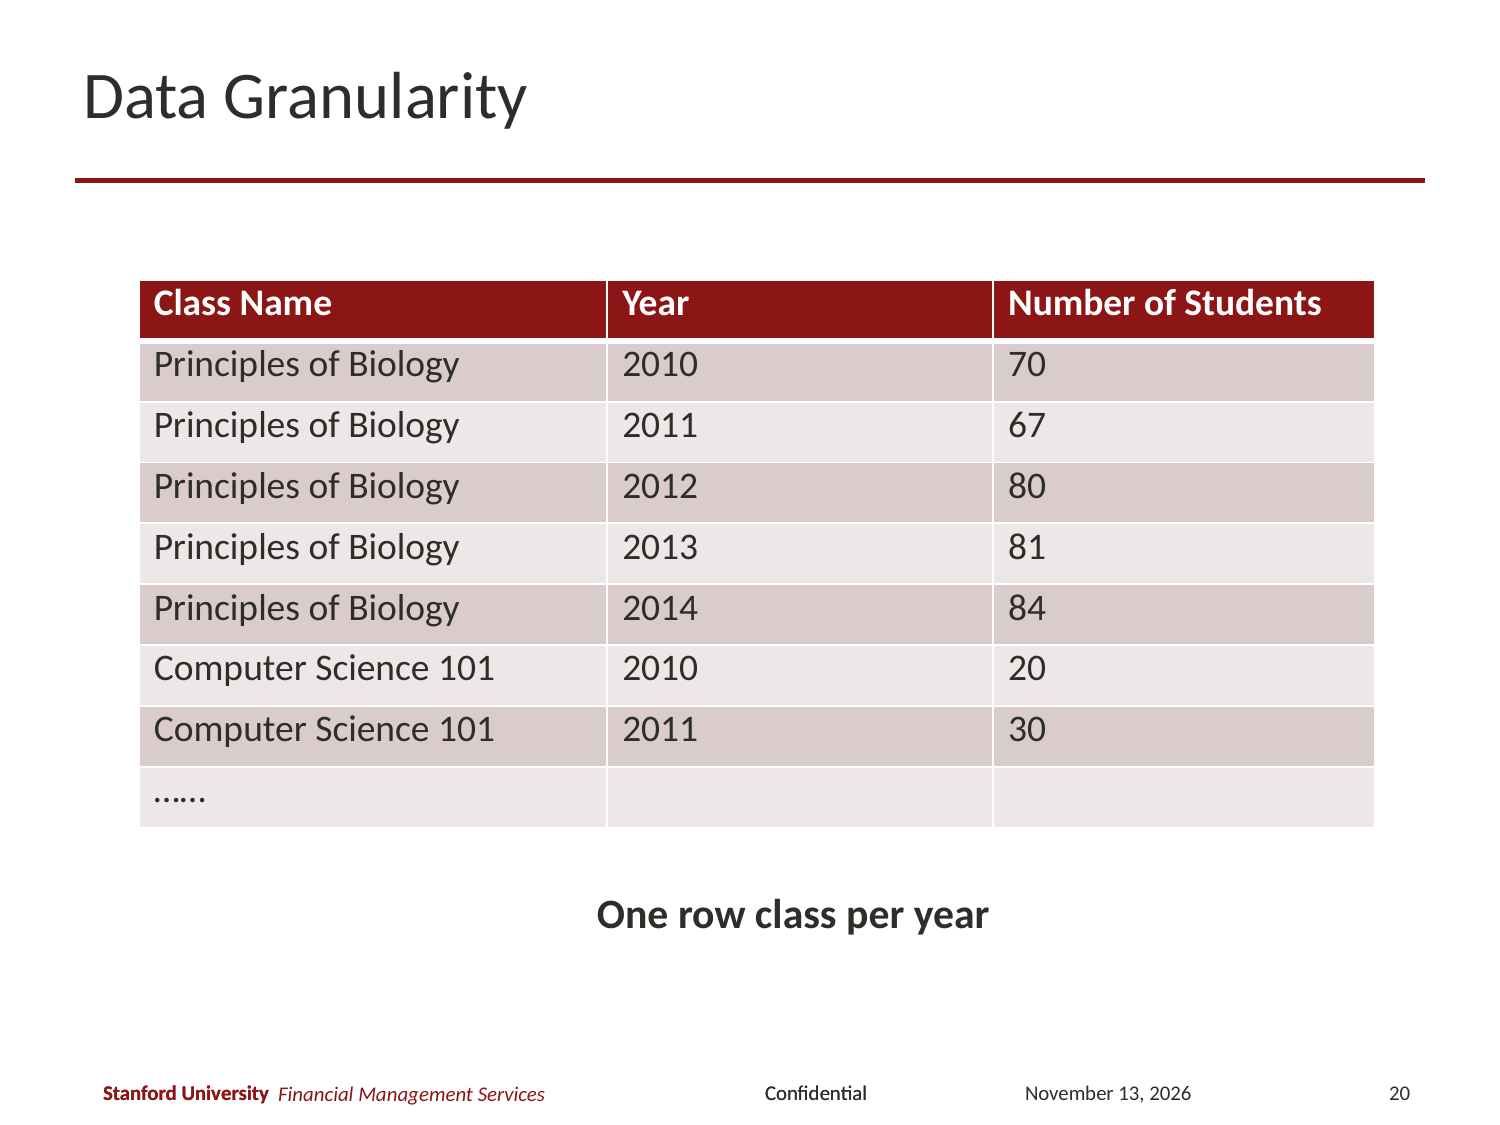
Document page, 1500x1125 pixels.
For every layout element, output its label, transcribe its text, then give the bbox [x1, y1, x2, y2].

table_cell [994, 768, 1374, 827]
table_cell 80 [994, 463, 1374, 522]
table_cell 2011 [608, 403, 992, 462]
table_cell [608, 768, 992, 827]
slide_number 20 [1324, 1061, 1425, 1122]
table_cell Principles of Biology [140, 524, 606, 583]
table_cell Principles of Biology [140, 463, 606, 522]
table_cell 2014 [608, 585, 992, 644]
table_cell 2010 [608, 646, 992, 705]
table_cell 84 [994, 585, 1374, 644]
table_cell 2013 [608, 524, 992, 583]
table_cell Principles of Biology [140, 344, 606, 401]
table_cell 2010 [608, 344, 992, 401]
table_cell 81 [994, 524, 1374, 583]
table_header Number of Students [994, 281, 1374, 338]
table_cell Principles of Biology [140, 585, 606, 644]
title Data Granularity [68, 26, 1418, 157]
table_cell Computer Science 101 [140, 707, 606, 766]
table_cell Principles of Biology [140, 403, 606, 462]
table_cell 67 [994, 403, 1374, 462]
table_header Year [608, 281, 992, 338]
table_cell 20 [994, 646, 1374, 705]
table_header Class Name [140, 281, 606, 338]
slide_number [1010, 1061, 1218, 1122]
table_cell 30 [994, 707, 1374, 766]
footer Financial Management Services [263, 1062, 739, 1123]
table_cell 2012 [608, 463, 992, 522]
text_box One row class per year [581, 879, 1011, 982]
table_cell …… [140, 768, 606, 827]
table_cell 2011 [608, 707, 992, 766]
table_cell 70 [994, 344, 1374, 401]
table_cell Computer Science 101 [140, 646, 606, 705]
